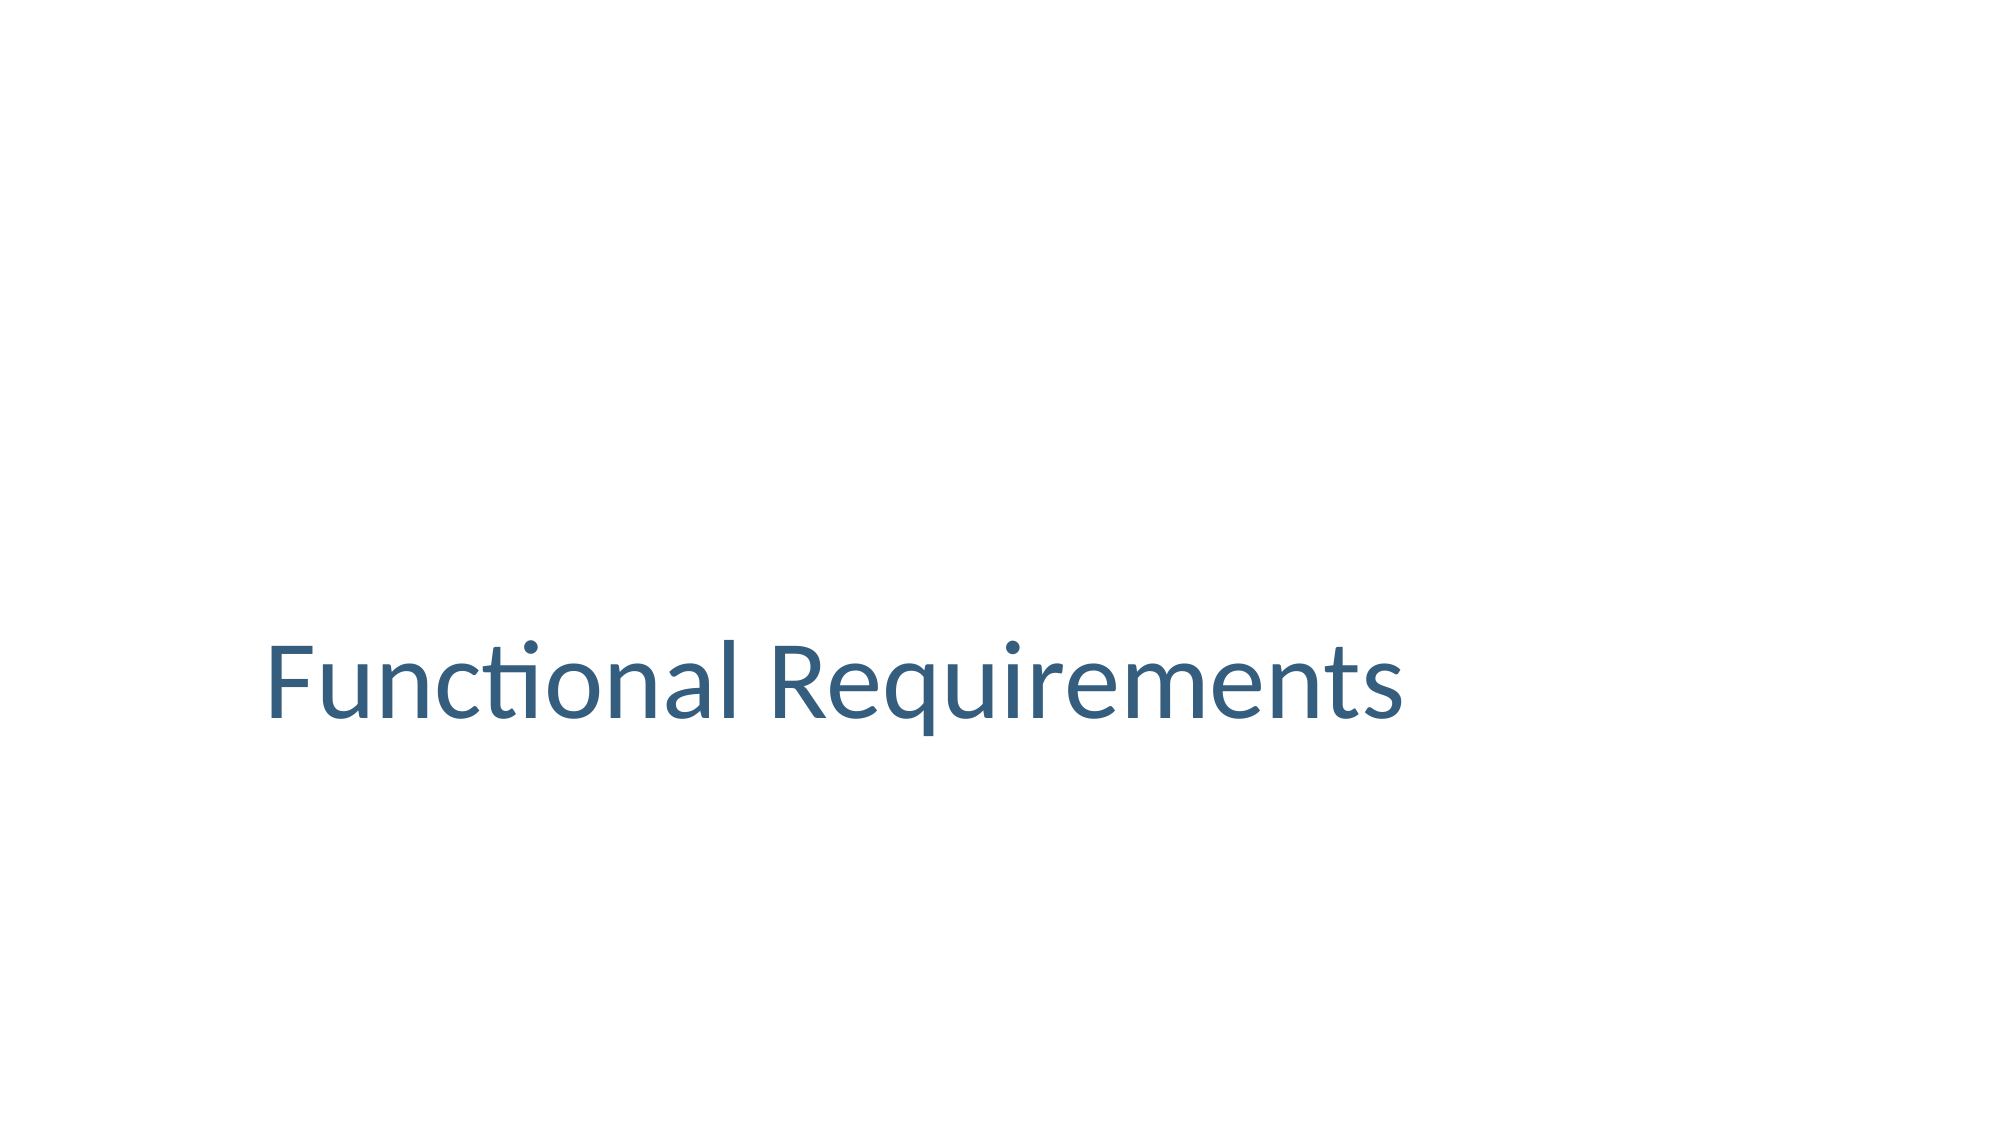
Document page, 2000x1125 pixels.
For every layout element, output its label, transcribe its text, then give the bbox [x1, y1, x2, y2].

title Functional Requirements [249, 312, 1750, 750]
